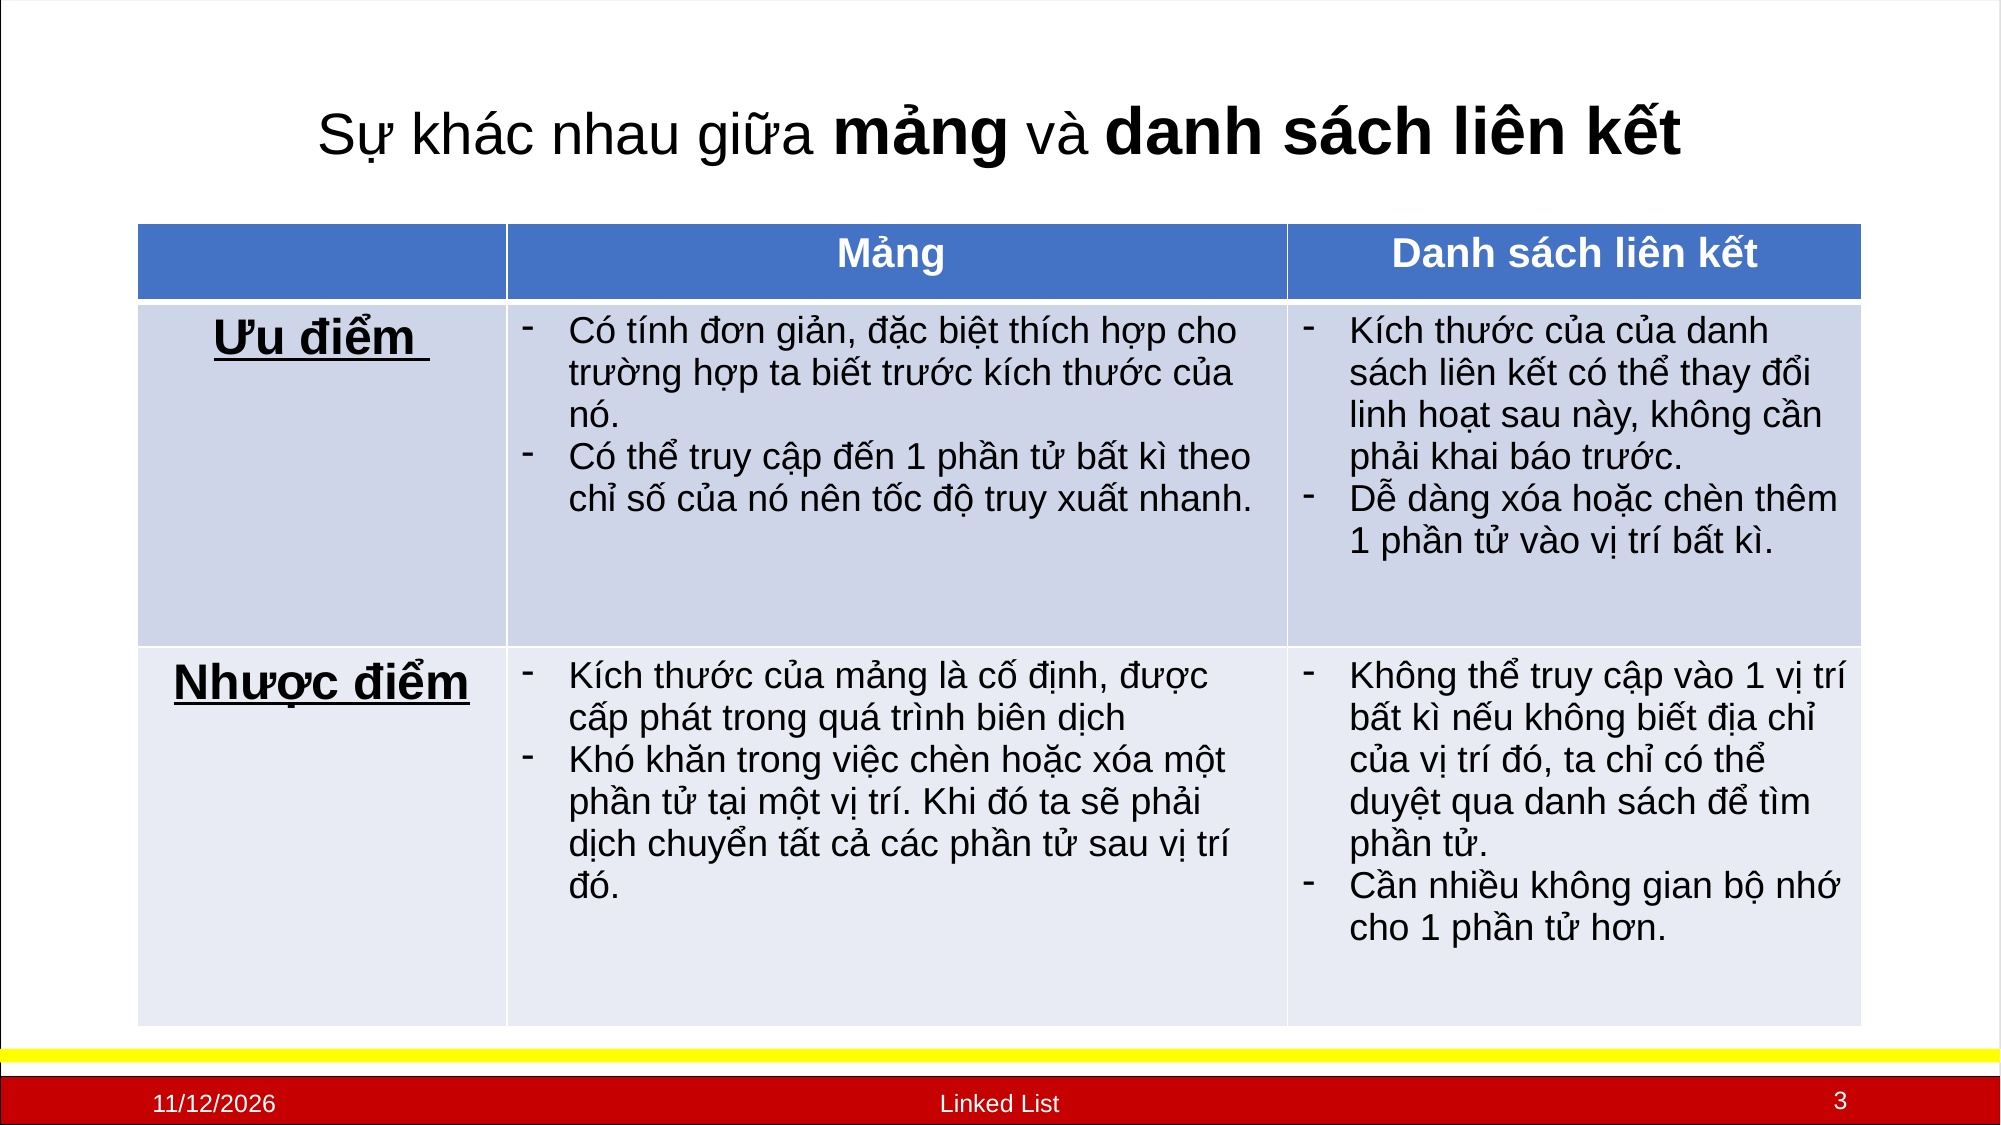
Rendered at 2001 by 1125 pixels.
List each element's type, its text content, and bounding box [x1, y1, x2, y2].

slide_number 3 [1412, 1069, 1863, 1125]
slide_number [137, 1072, 588, 1125]
picture [0, 0, 2001, 1125]
table_header Danh sách liên kết [1288, 224, 1861, 299]
table_header [138, 224, 506, 299]
title Sự khác nhau giữa mảng và danh sách liên kết [137, 36, 1863, 222]
table_cell Kích thước của mảng là cố định, được cấp phát trong quá trình biên dịch Khó khăn trong việc chèn hoặc xóa một phần tử tại một vị trí. Khi đó ta sẽ phải dịch chuyển tất cả các phần tử sau vị trí đó. [508, 648, 1287, 1026]
table_cell Không thể truy cập vào 1 vị trí bất kì nếu không biết địa chỉ của vị trí đó, ta chỉ có thể duyệt qua danh sách để tìm phần tử. Cần nhiều không gian bộ nhớ cho 1 phần tử hơn. [1288, 648, 1861, 1026]
table_header Mảng [508, 224, 1287, 299]
table_cell Có tính đơn giản, đặc biệt thích hợp cho trường hợp ta biết trước kích thước của nó. Có thể truy cập đến 1 phần tử bất kì theo chỉ số của nó nên tốc độ truy xuất nhanh. [508, 305, 1287, 646]
table_cell Ưu điểm [138, 305, 506, 646]
table_cell Nhược điểm [138, 648, 506, 1026]
footer Linked List [662, 1072, 1338, 1125]
table_cell Kích thước của của danh sách liên kết có thể thay đổi linh hoạt sau này, không cần phải khai báo trước. Dễ dàng xóa hoặc chèn thêm 1 phần tử vào vị trí bất kì. [1288, 305, 1861, 646]
